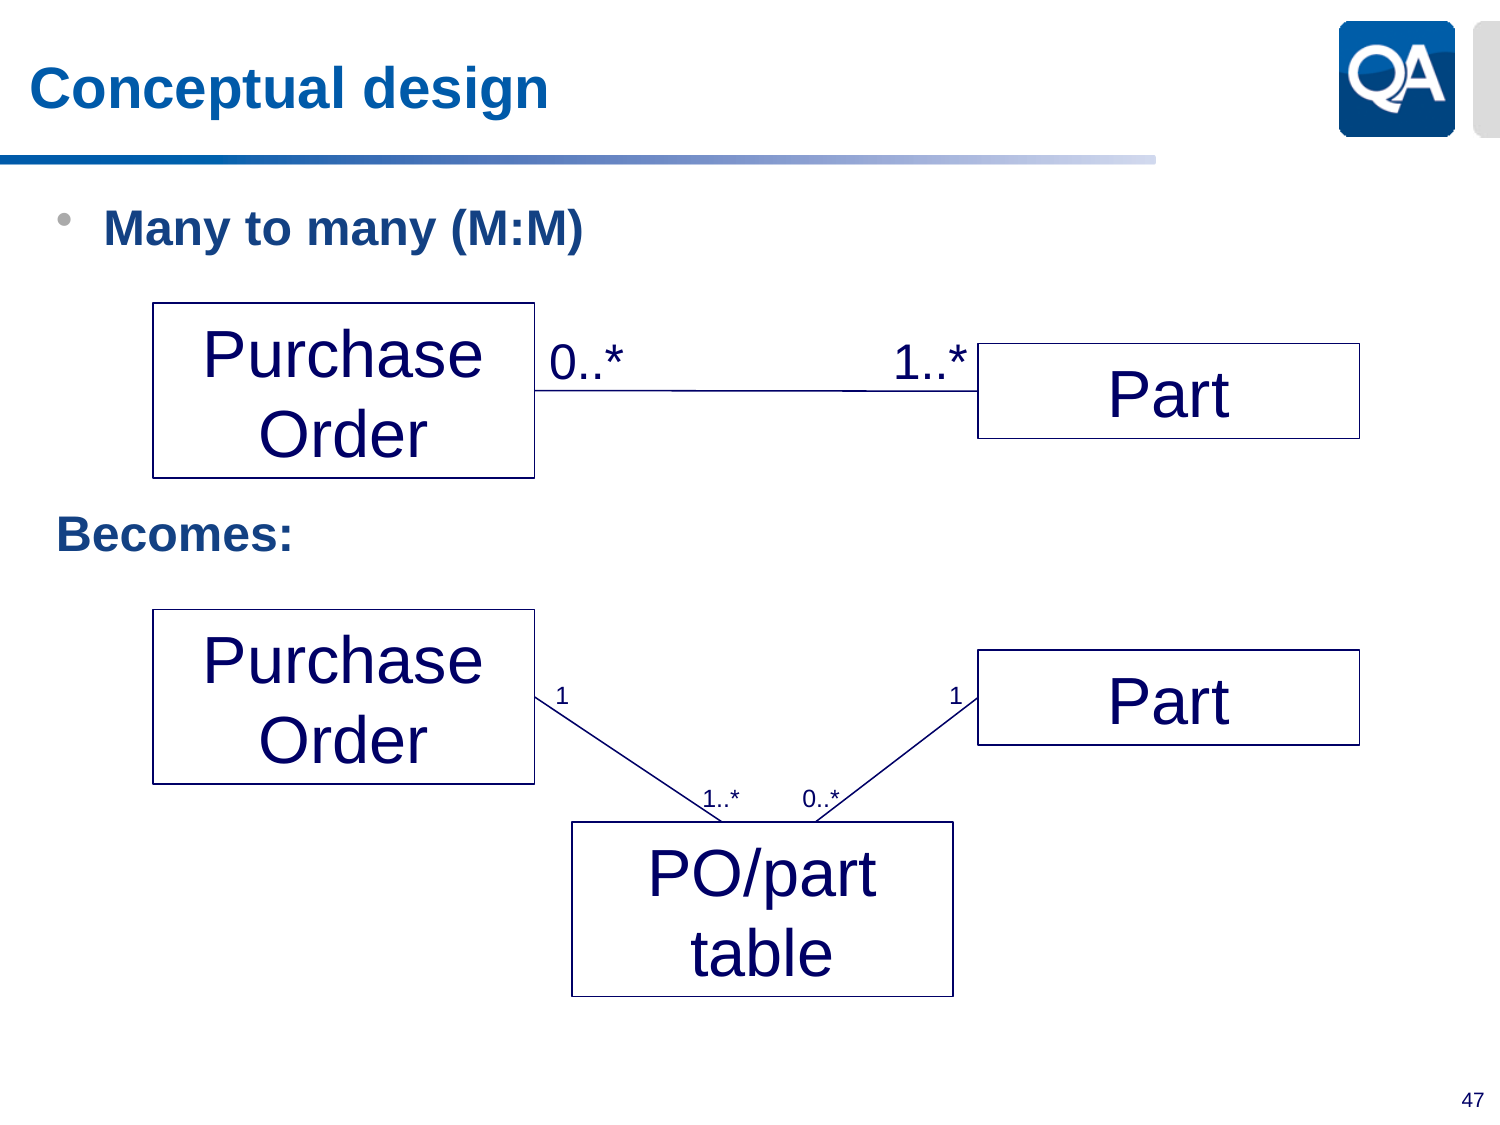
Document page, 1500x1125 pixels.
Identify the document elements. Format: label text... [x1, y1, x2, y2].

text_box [815, 697, 979, 823]
list Many to many (M:M) Becomes: [40, 175, 1470, 1090]
text_box 1..* [878, 321, 991, 397]
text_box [534, 697, 723, 823]
title Conceptual design [0, 0, 1500, 163]
text_box Purchase Order [153, 303, 535, 478]
text_box 0..* [534, 321, 647, 391]
text_box PO/part table [571, 821, 954, 997]
text_box 1 [540, 671, 654, 696]
text_box 0..* [800, 774, 810, 820]
text_box 1 [934, 671, 1047, 717]
text_box Part [978, 343, 1360, 439]
text_box Purchase Order [153, 609, 535, 785]
text_box 1..* [726, 774, 800, 820]
text_box Part [978, 649, 1360, 745]
